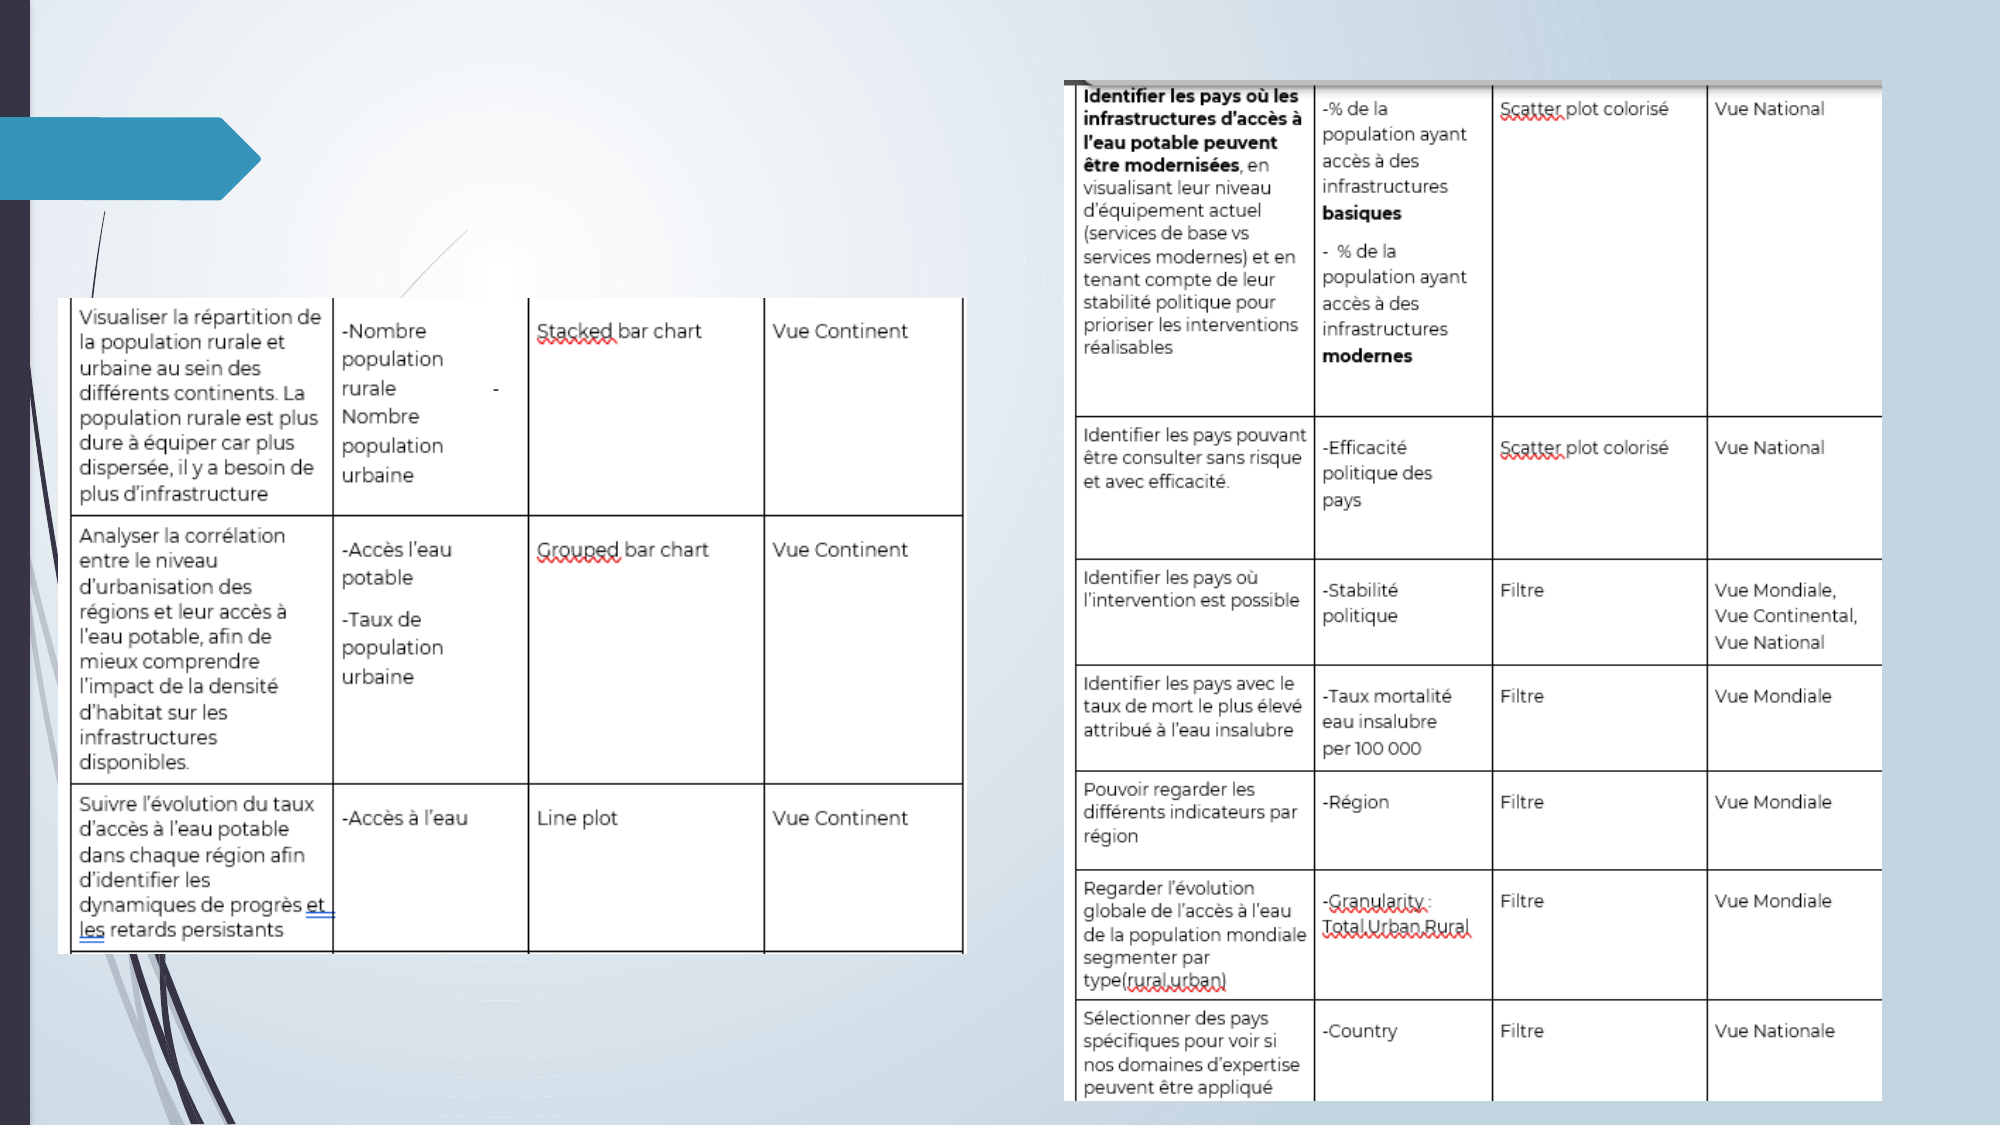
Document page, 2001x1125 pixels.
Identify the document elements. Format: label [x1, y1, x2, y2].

picture [1063, 79, 1882, 1101]
picture [58, 297, 967, 954]
